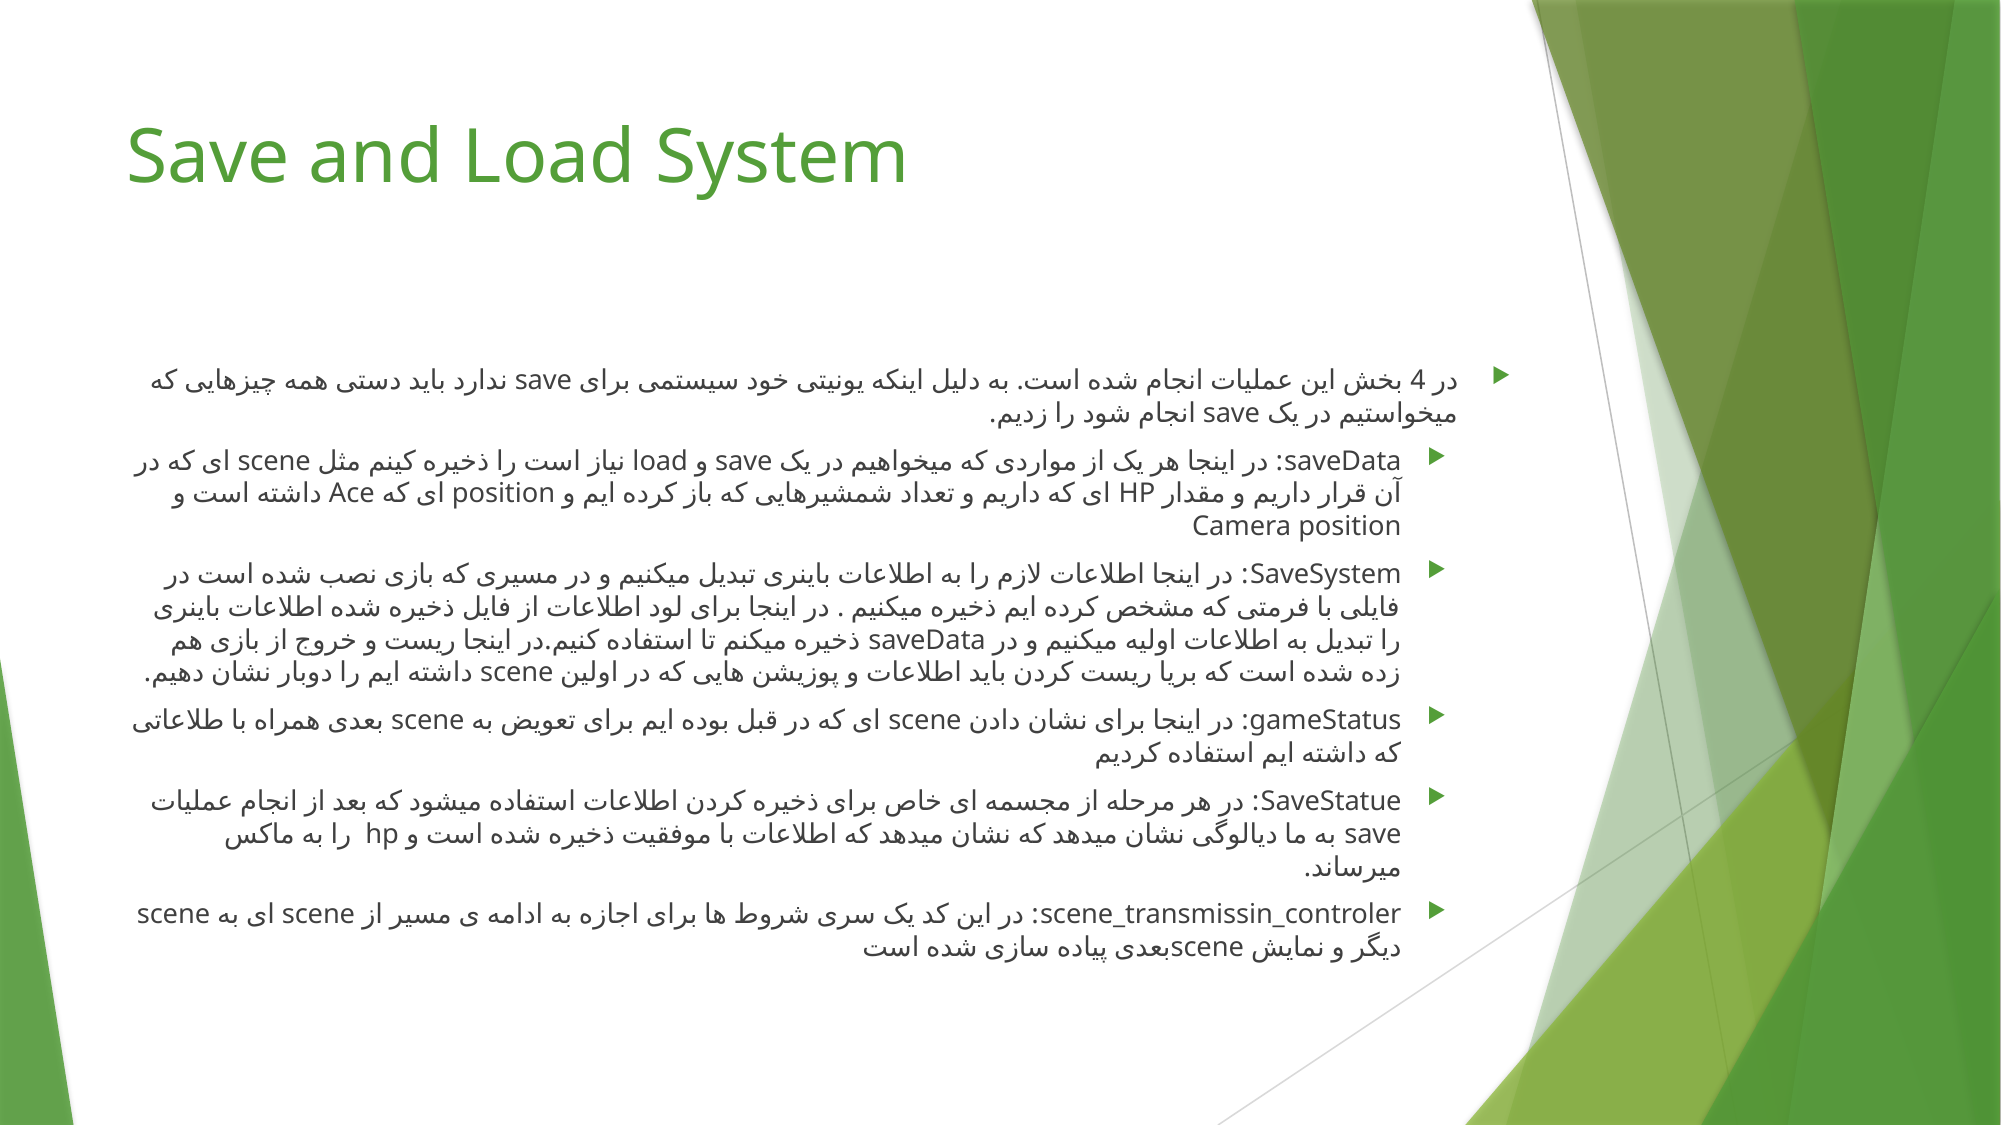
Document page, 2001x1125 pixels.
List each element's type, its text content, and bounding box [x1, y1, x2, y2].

title Save and Load System [111, 99, 1522, 317]
list در 4 بخش این عملیات انجام شده است. به دلیل اینکه یونیتی خود سیستمی برای save ندارد باید دستی همه چیزهایی که میخواستیم در یک save انجام شود را زدیم. saveData: در اینجا هر یک از مواردی که میخواهیم در یک save و load نیاز است را ذخیره کینم مثل scene ای که در آن قرار داریم و مقدار HP ای که داریم و تعداد شمشیرهایی که باز کرده ایم و position ای که Ace داشته است و Camera position SaveSystem: در اینجا اطلاعات لازم را به اطلاعات باینری تبدیل میکنیم و در مسیری که بازی نصب شده است در فایلی با فرمتی که مشخص کرده ایم ذخیره میکنیم . در اینجا برای لود اطلاعات از فایل ذخیره شده اطلاعات باینری را تبدیل به اطلاعات اولیه میکنیم و در saveData ذخیره میکنم تا استفاده کنیم.در اینجا ریست و خروج از بازی هم زده شده است که بریا ریست کردن باید اطلاعات و پوزیشن هایی که در اولین scene داشته ایم را دوبار نشان دهیم. gameStatus: در اینجا برای نشان دادن scene ای که در قبل بوده ایم برای تعویض به scene بعدی همراه با طلاعاتی که داشته ایم استفاده کردیم SaveStatue: در هر مرحله از مجسمه ای خاص برای ذخیره کردن اطلاعات استفاده میشود که بعد از انجام عملیات save به ما دیالوگی نشان میدهد که نشان میدهد که اطلاعات با موفقیت ذخیره شده است و hp را به ماکس میرساند. scene_transmissin_controler: در این کد یک سری شروط ها برای اجازه به ادامه ی مسیر از scene ای به scene دیگر و نمایش sceneبعدی پیاده سازی شده است [111, 354, 1522, 992]
